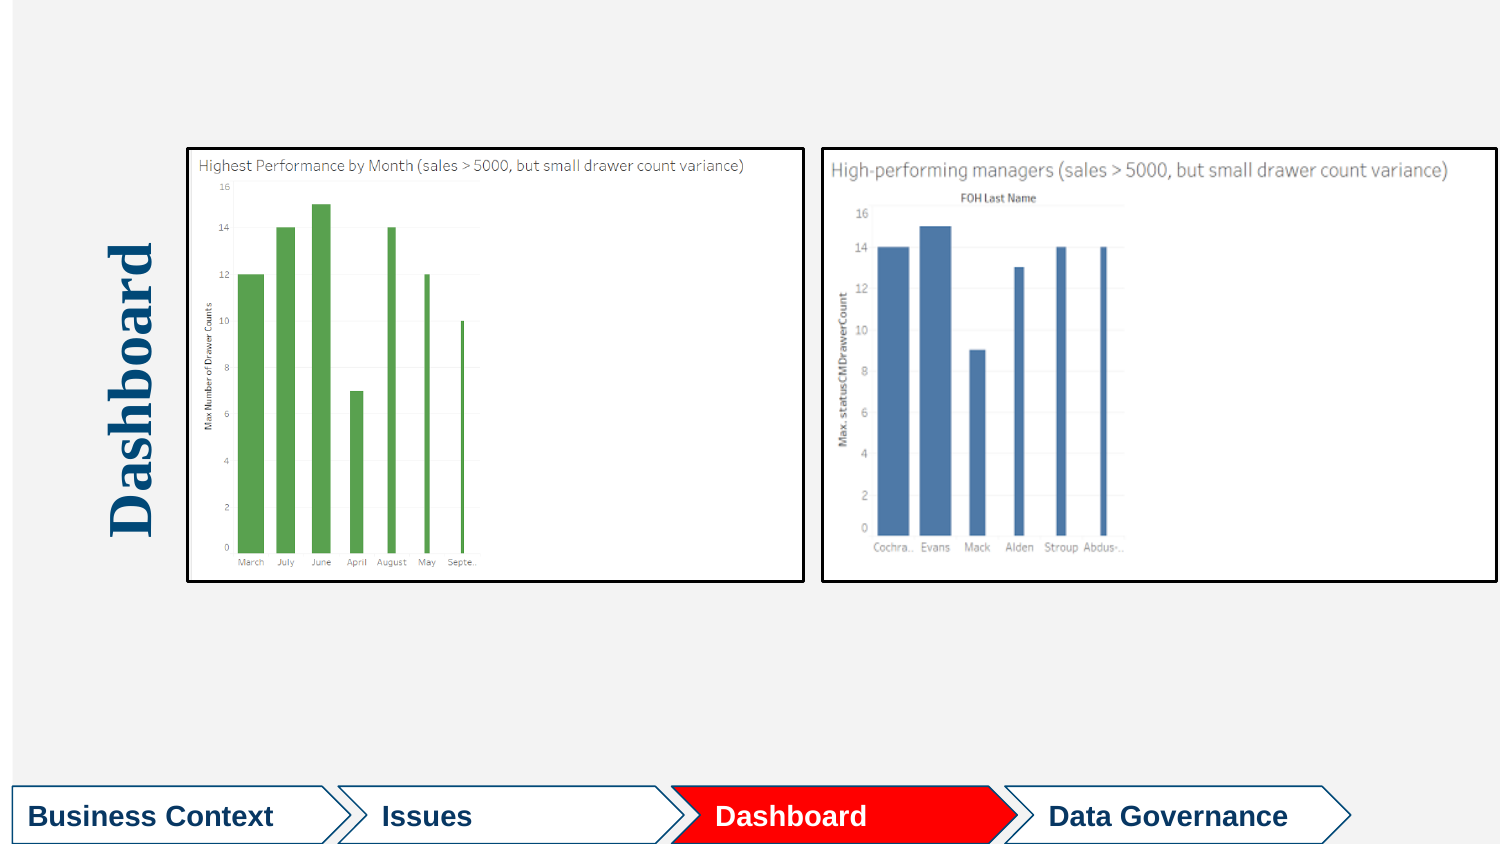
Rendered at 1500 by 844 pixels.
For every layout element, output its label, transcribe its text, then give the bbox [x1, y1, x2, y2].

title Dashboard [58, 32, 180, 749]
picture [188, 149, 803, 581]
text_box Issues [338, 786, 684, 844]
picture [823, 149, 1495, 581]
text_box Data Governance [1004, 786, 1351, 844]
text_box Dashboard [671, 786, 1018, 844]
text_box Business Context [12, 786, 351, 844]
